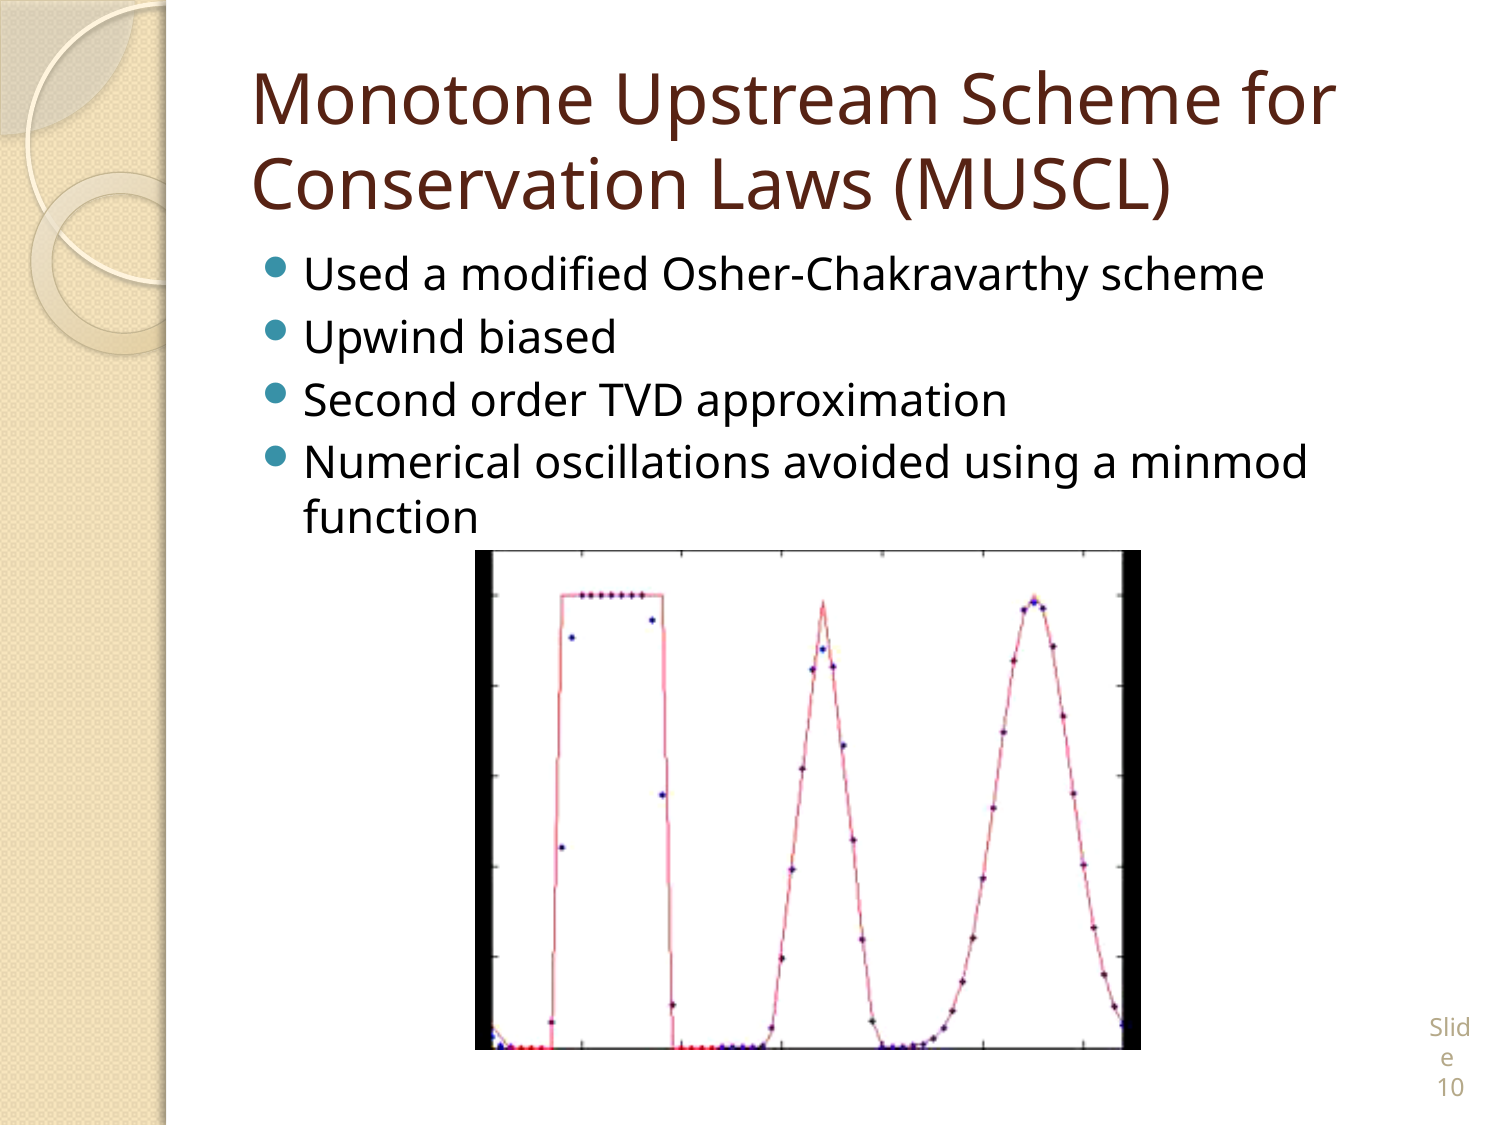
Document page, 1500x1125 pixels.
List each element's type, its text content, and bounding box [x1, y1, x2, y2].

list Used a modified Osher-Chakravarthy scheme Upwind biased Second order TVD approximation Numerical oscillations avoided using a minmod function [235, 237, 1466, 550]
slide_number Slide 10 [1413, 1034, 1488, 1113]
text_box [474, 549, 1142, 1051]
title Monotone Upstream Scheme for Conservation Laws (MUSCL) [235, 45, 1466, 233]
